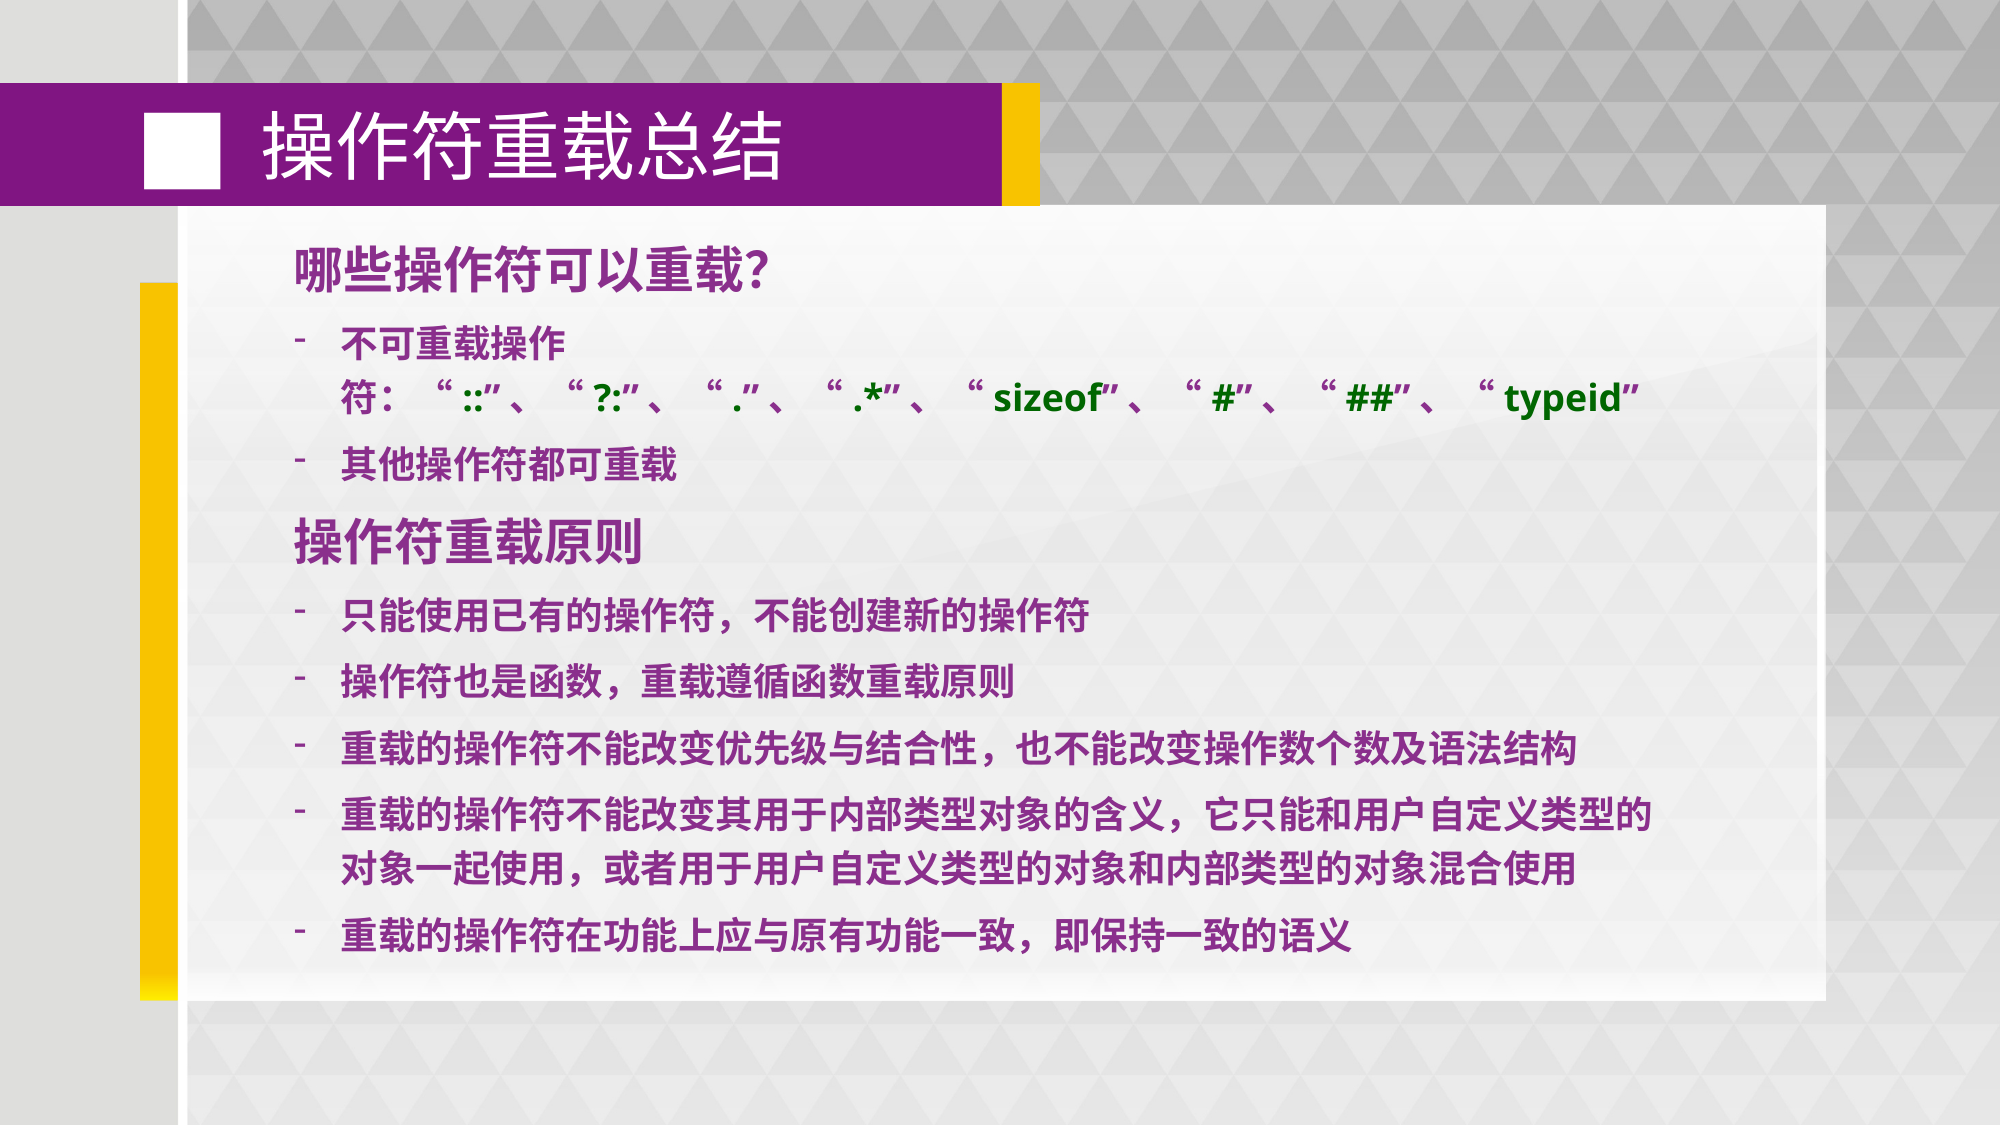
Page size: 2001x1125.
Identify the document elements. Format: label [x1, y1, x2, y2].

text_box [120, 69, 803, 206]
picture [0, 0, 2000, 1125]
